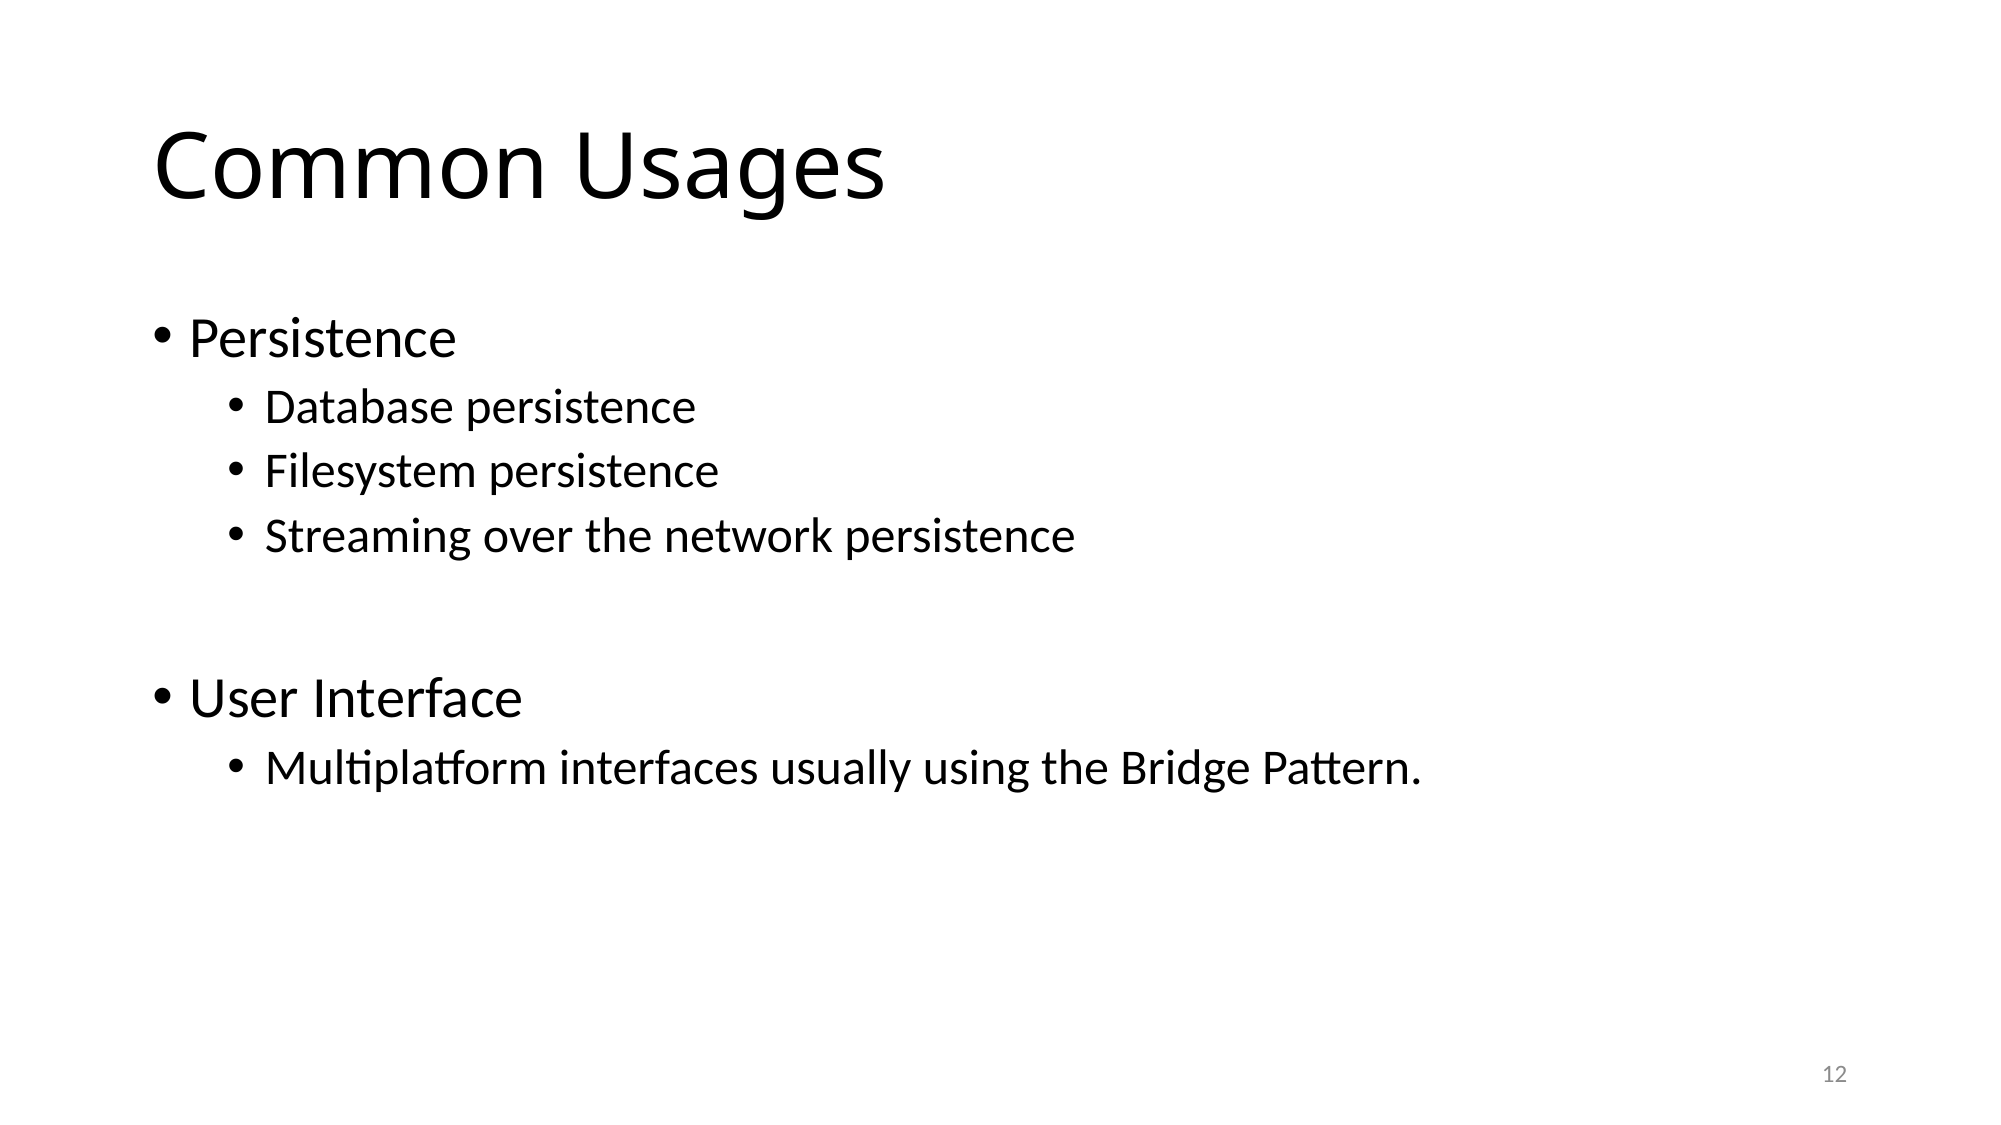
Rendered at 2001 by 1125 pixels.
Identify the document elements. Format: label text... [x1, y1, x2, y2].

title Common Usages [137, 59, 1863, 278]
list Persistence Database persistence Filesystem persistence Streaming over the network persistence User Interface Multiplatform interfaces usually using the Bridge Pattern. [137, 299, 1863, 1014]
slide_number 12 [1412, 1042, 1863, 1103]
